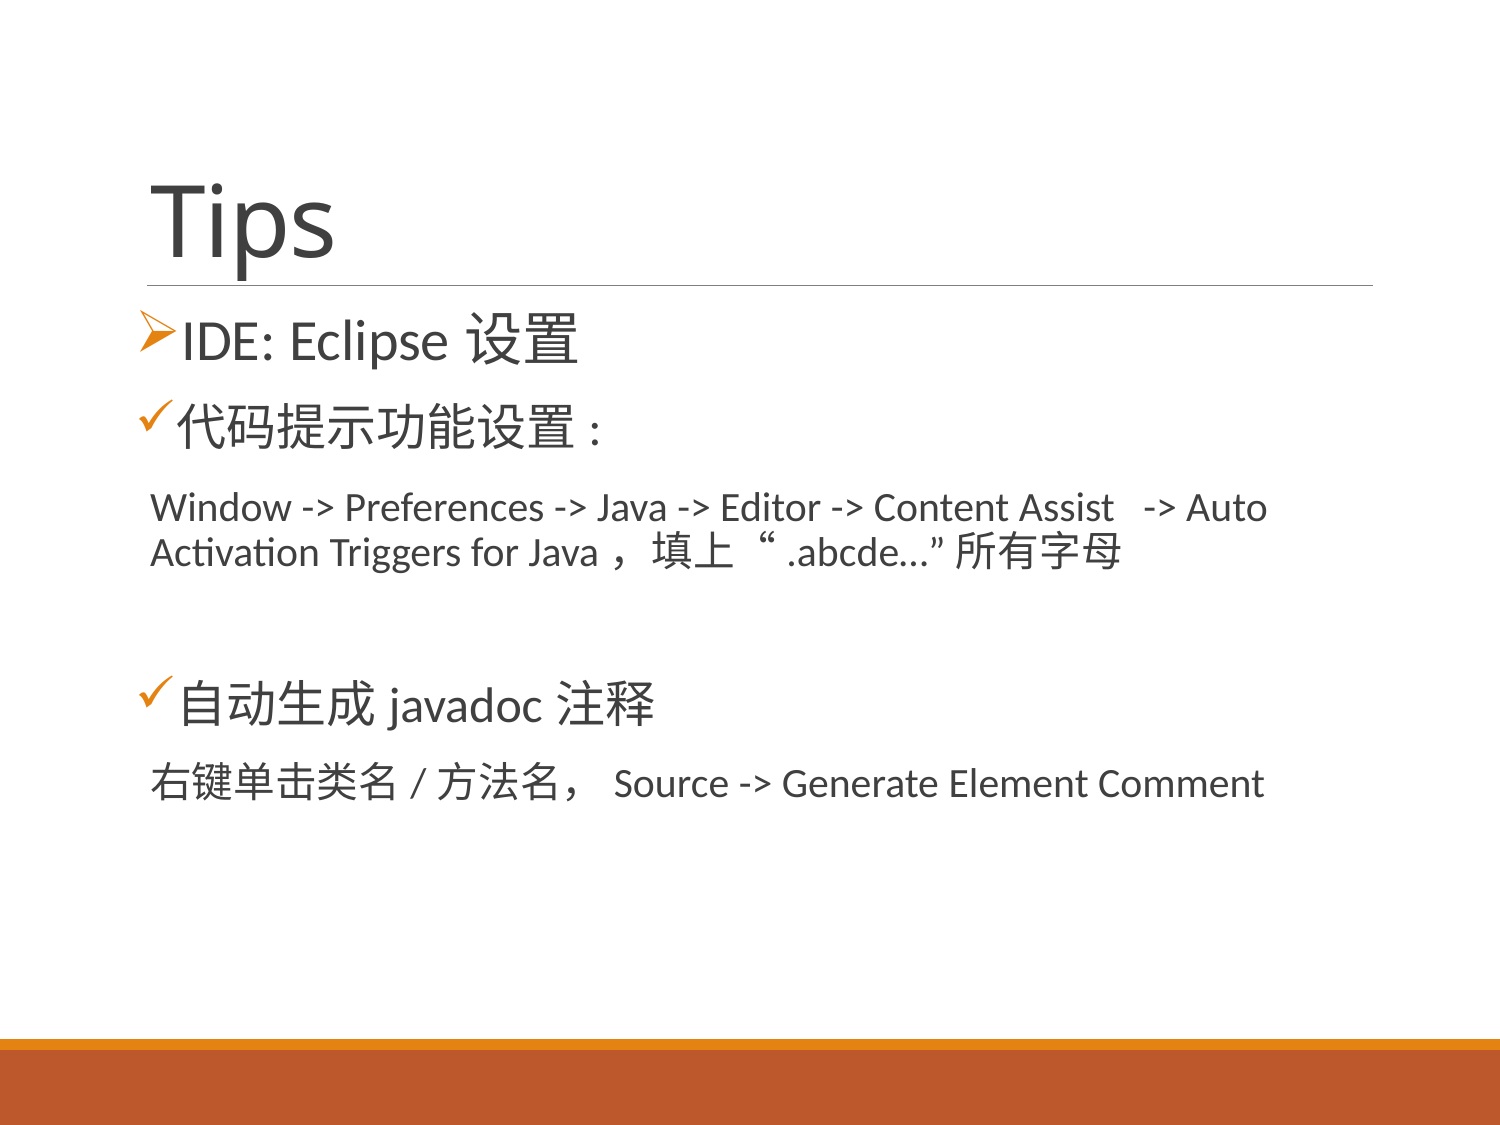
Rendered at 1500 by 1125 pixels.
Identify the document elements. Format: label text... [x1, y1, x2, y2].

list IDE: Eclipse设置 代码提示功能设置: Window -> Preferences -> Java -> Editor -> Content Assist -> Auto Activation Triggers for Java，填上“.abcde…”所有字母 自动生成javadoc注释 右键单击类名/方法名，Source -> Generate Element Comment [135, 302, 1373, 963]
title Tips [135, 47, 1373, 285]
